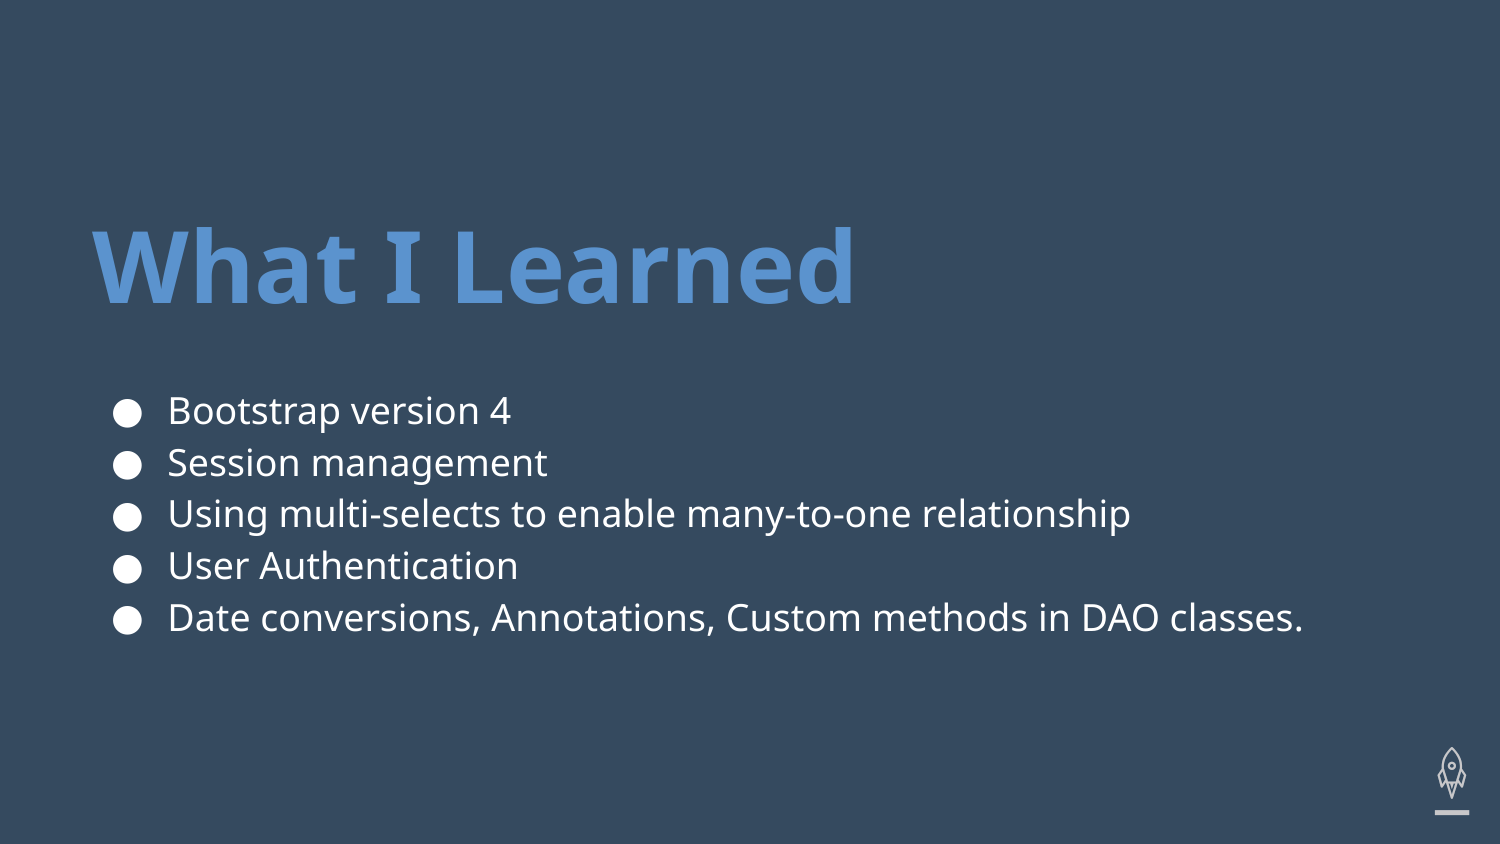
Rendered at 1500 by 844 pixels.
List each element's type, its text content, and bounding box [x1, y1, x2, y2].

picture [1410, 739, 1494, 823]
title What I Learned [77, 121, 1427, 339]
list Bootstrap version 4 Session management Using multi-selects to enable many-to-one relationship User Authentication Date conversions, Annotations, Custom methods in DAO classes. [77, 365, 1427, 760]
